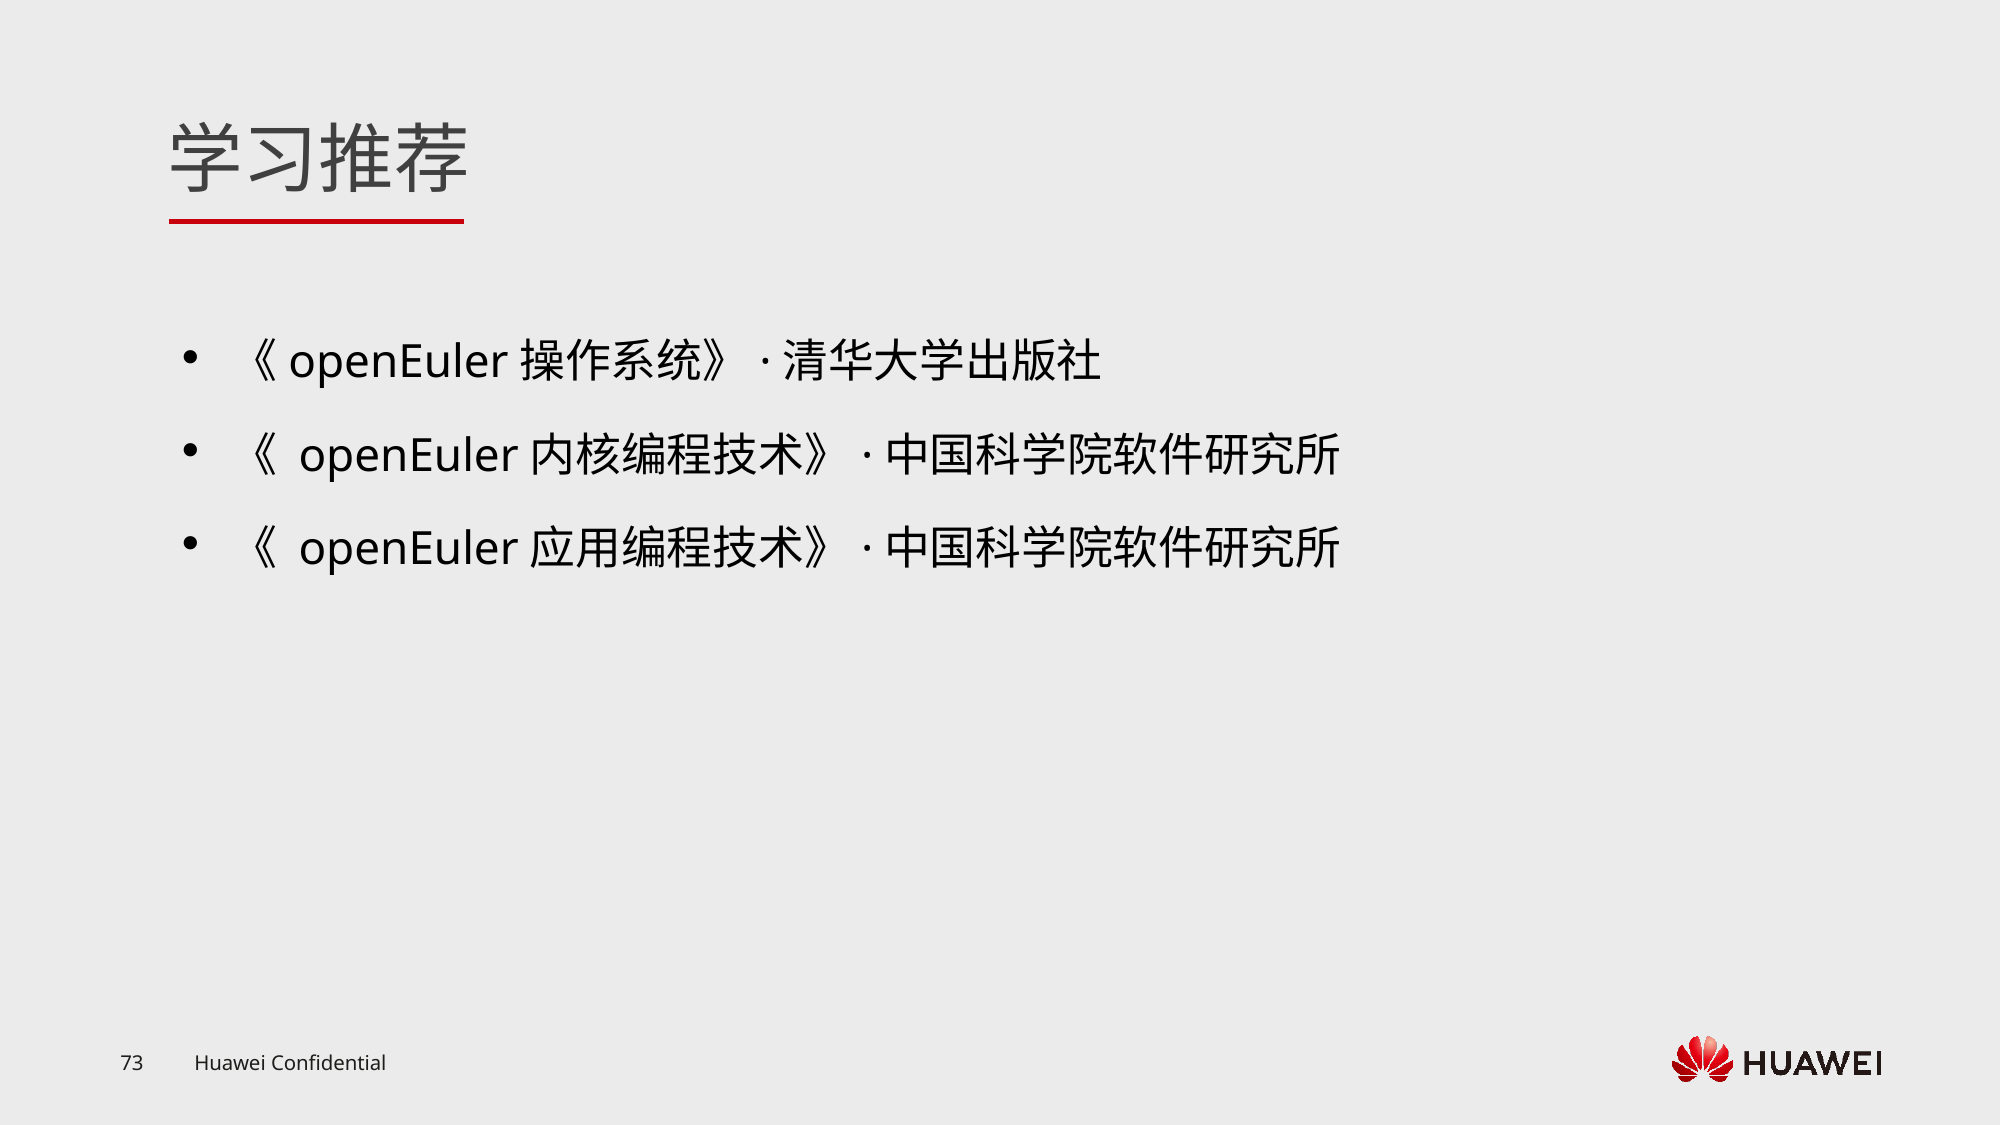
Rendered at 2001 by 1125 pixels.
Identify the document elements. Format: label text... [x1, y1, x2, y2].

picture [1672, 1036, 1881, 1082]
list 《openEuler操作系统》·清华大学出版社 《 openEuler内核编程技术》·中国科学院软件研究所 《 openEuler应用编程技术》·中国科学院软件研究所 [167, 302, 1833, 973]
